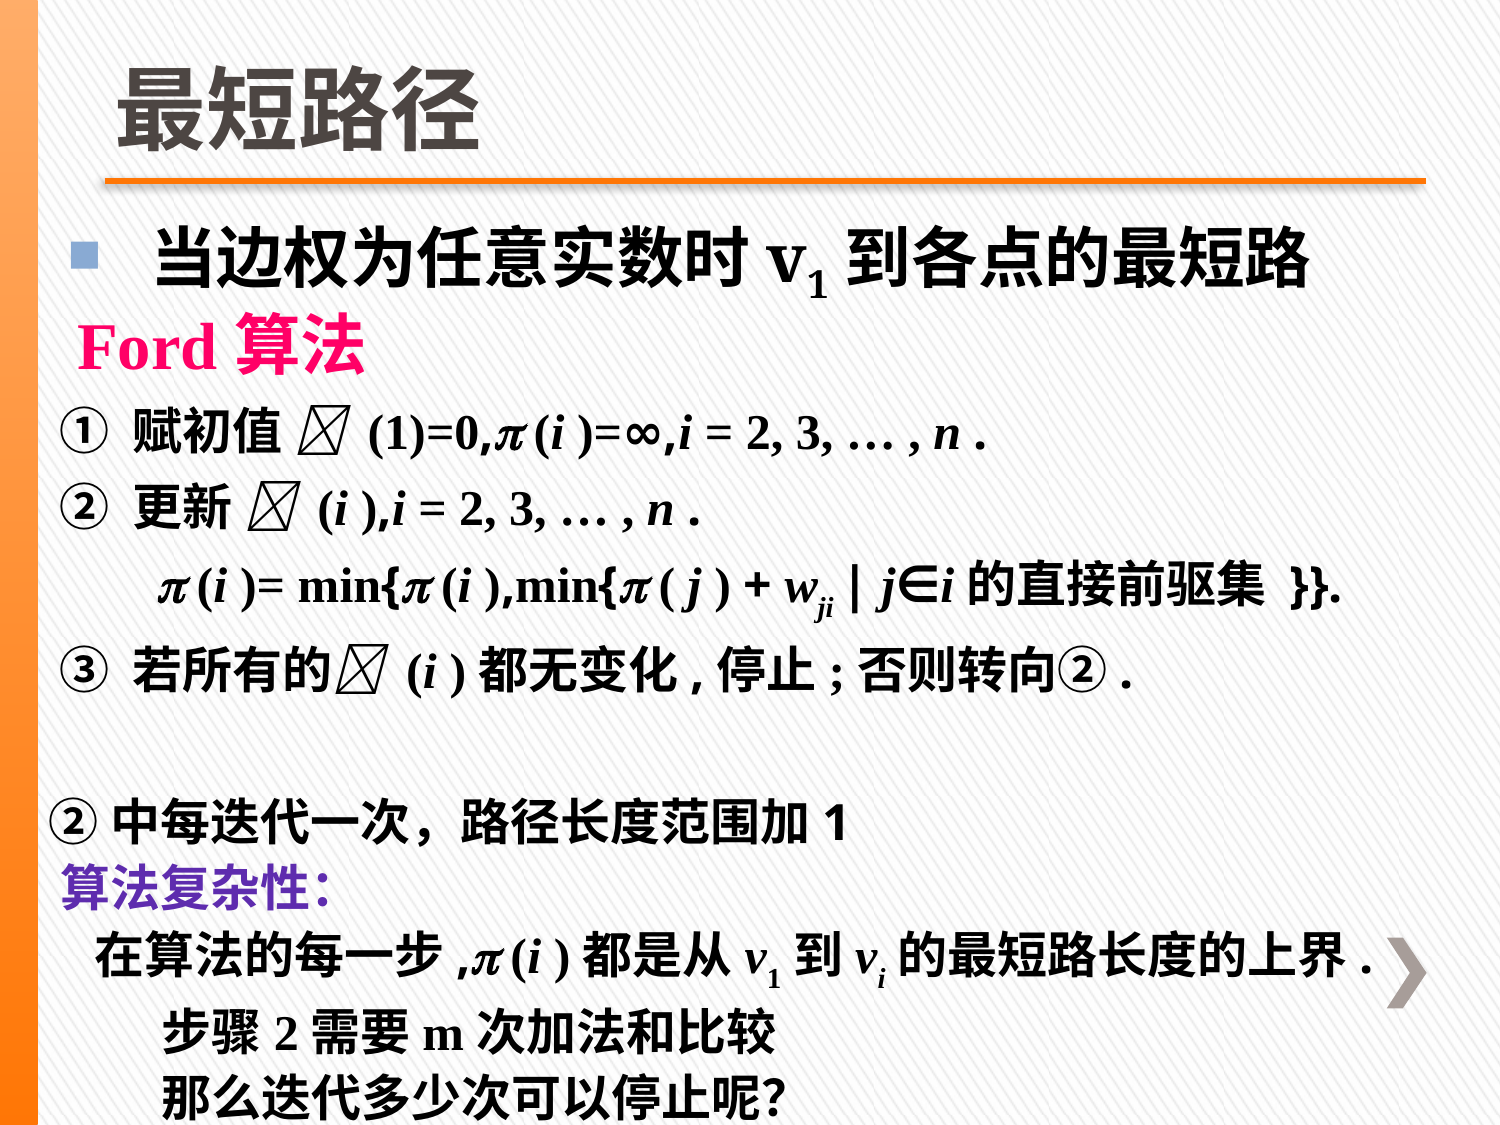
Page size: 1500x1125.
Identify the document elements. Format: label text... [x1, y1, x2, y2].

text_box Ford算法 ① 赋初值  (1)=0, (i )=∞,i = 2, 3, … , n . ② 更新  (i ),i = 2, 3, … , n .  (i )= min{ (i ),min{ ( j ) + wji | j∈i的直接前驱集 }}. ③ 若所有的 (i )都无变化,停止;否则转向②. ②中每迭代一次，路径长度范围加1 算法复杂性： 在算法的每一步, (i )都是从v1到vi的最短路长度的上界. 步骤2需要m次加法和比较 那么迭代多少次可以停止呢？ [0, 288, 1500, 1125]
text_box 5 [0, 281, 37, 285]
title 最短路径 [99, 0, 1422, 170]
text_box 当边权为任意实数时v1到各点的最短路 [53, 208, 1500, 288]
